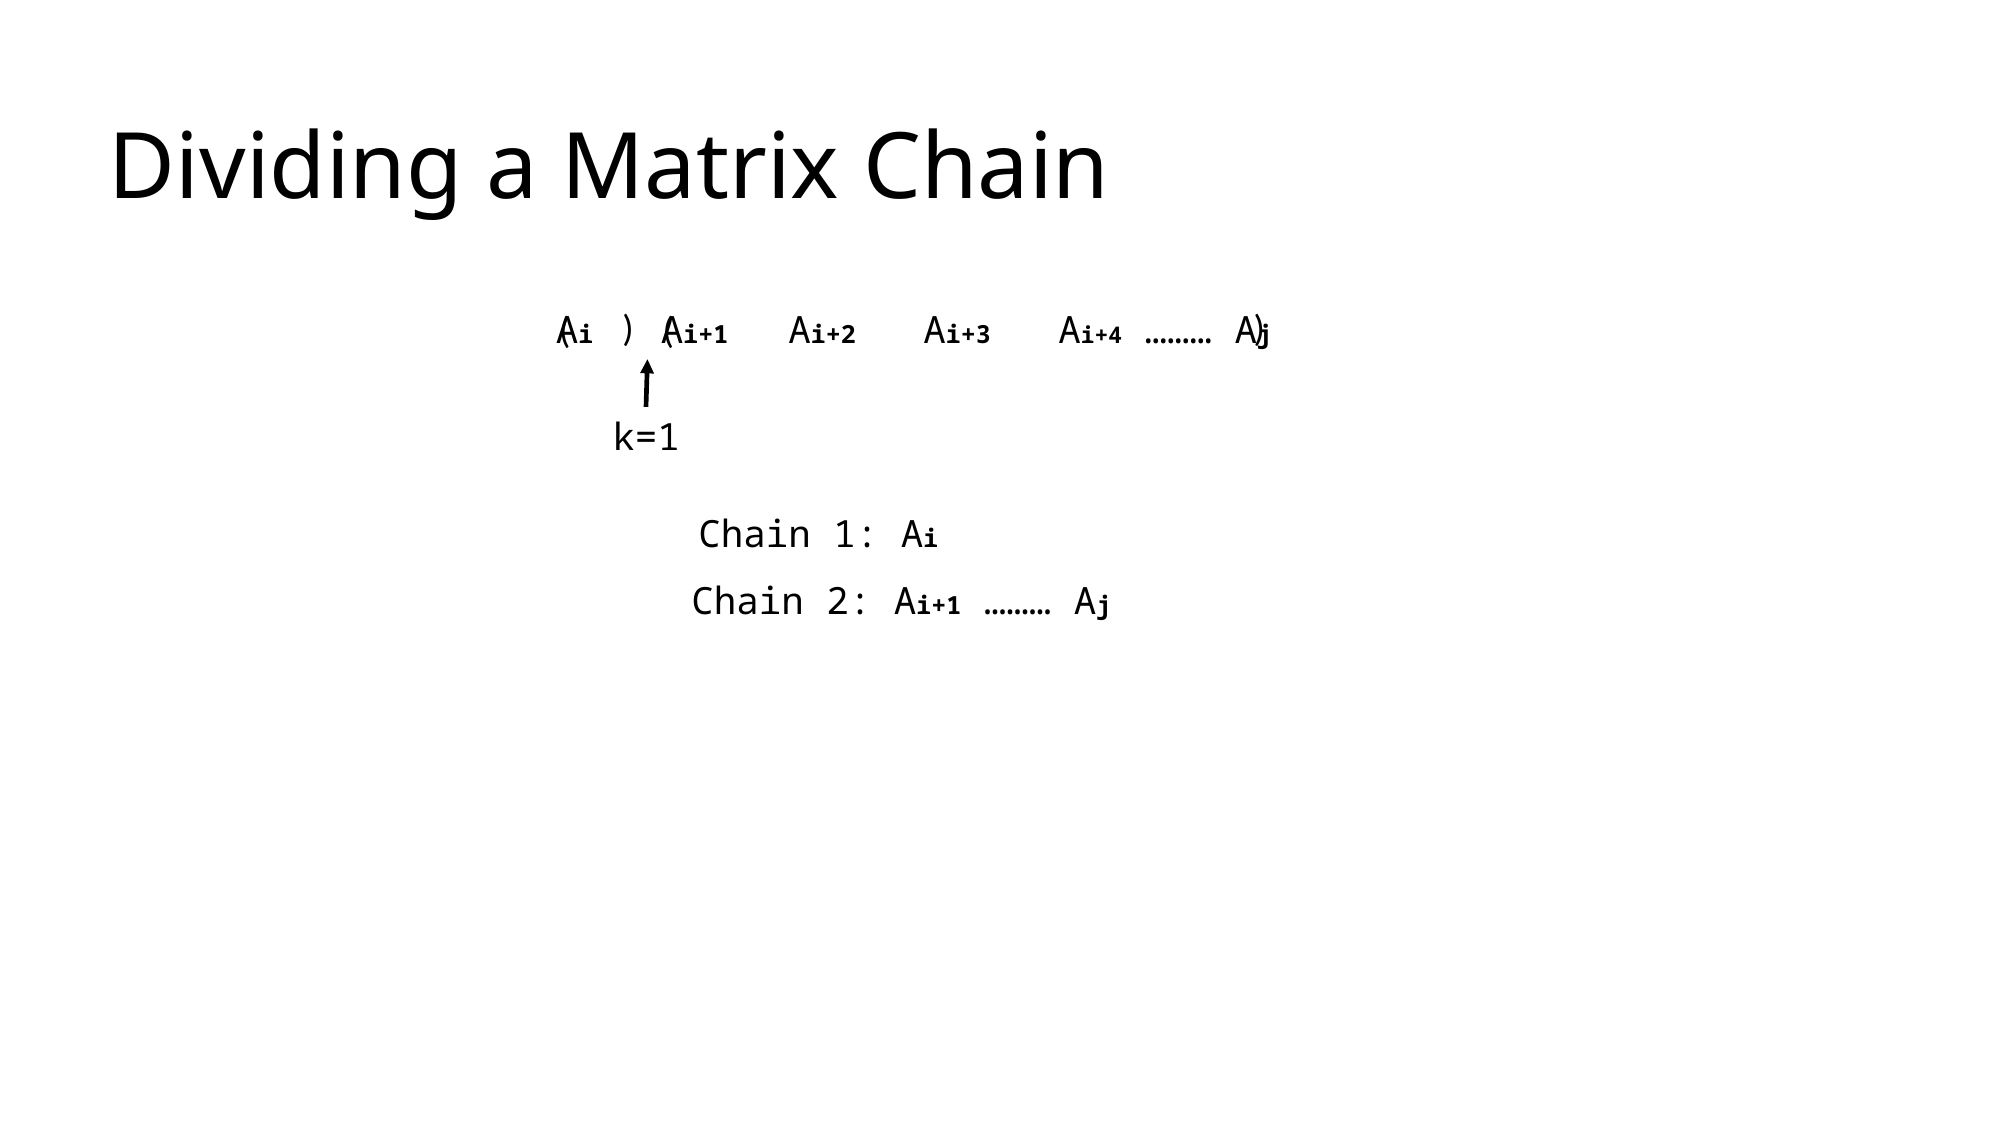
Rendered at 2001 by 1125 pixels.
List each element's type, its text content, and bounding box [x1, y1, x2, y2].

text_box Ai Ai+1 Ai+2 Ai+3 Ai+4 ……… Aj [586, 298, 1287, 359]
text_box ) [1238, 296, 1280, 357]
text_box ( [647, 298, 689, 358]
text_box Chain 2: Ai+1 ……… Aj [676, 569, 1127, 630]
text_box Chain 1: Ai [683, 502, 954, 563]
text_box ) [607, 296, 649, 357]
text_box k=1 [597, 405, 695, 466]
text_box ( [544, 298, 586, 359]
title Dividing a Matrix Chain [93, 60, 1976, 278]
